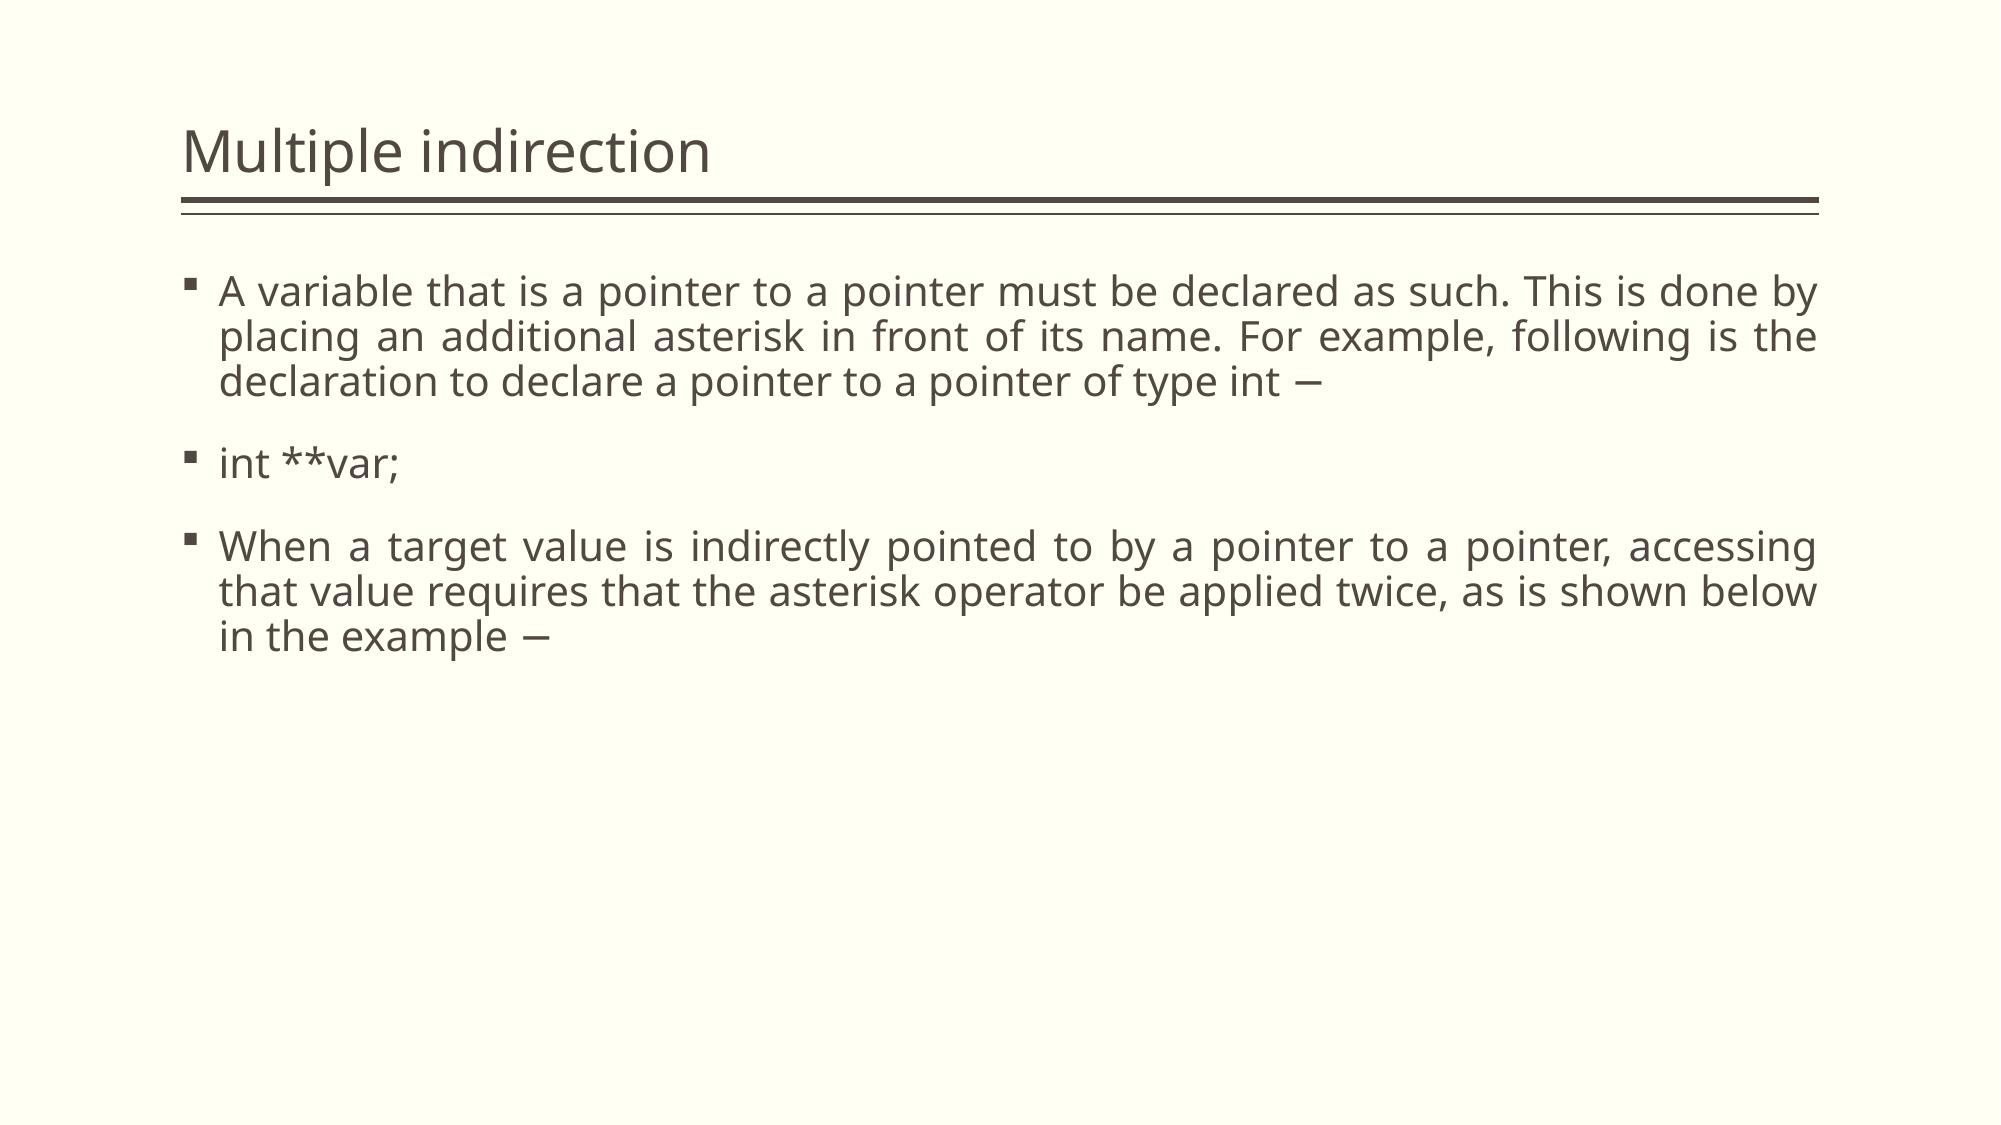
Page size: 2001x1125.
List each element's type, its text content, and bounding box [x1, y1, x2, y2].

list A variable that is a pointer to a pointer must be declared as such. This is done by placing an additional asterisk in front of its name. For example, following is the declaration to declare a pointer to a pointer of type int − int **var; When a target value is indirectly pointed to by a pointer to a pointer, accessing that value requires that the asterisk operator be applied twice, as is shown below in the example − [181, 262, 1819, 1013]
title Multiple indirection [181, 12, 1819, 193]
